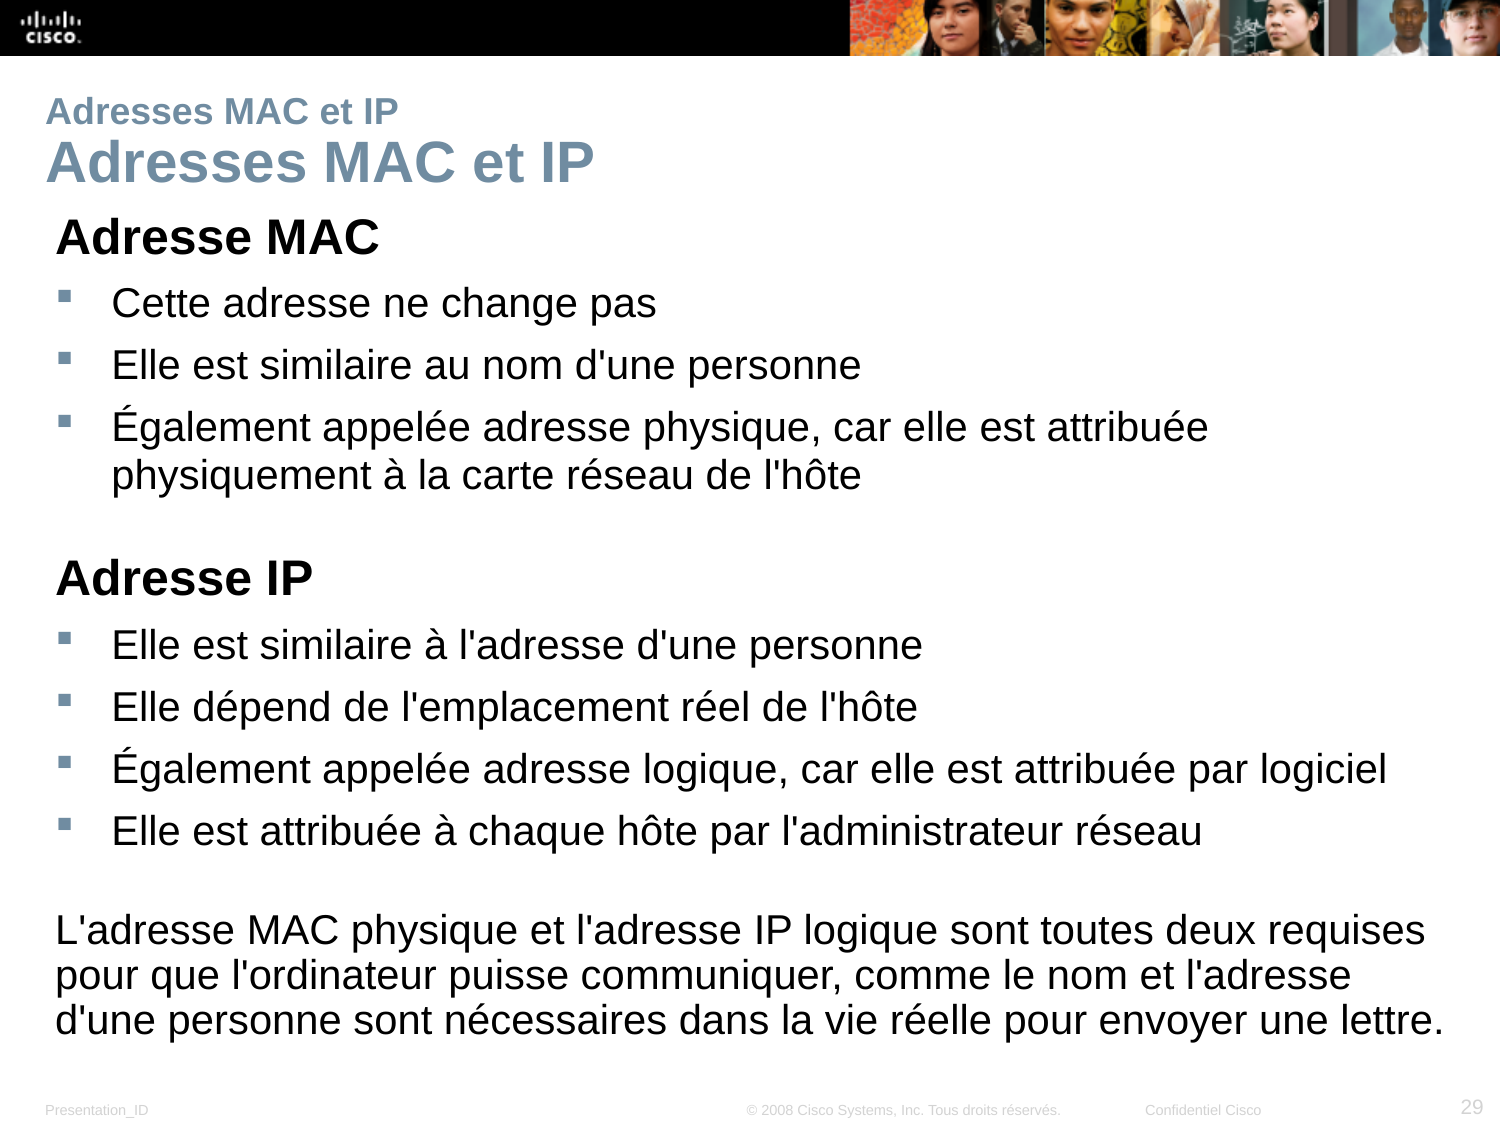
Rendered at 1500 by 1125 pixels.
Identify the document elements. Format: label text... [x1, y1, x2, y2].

title Adresses MAC et IP Adresses MAC et IP [31, 64, 1471, 203]
picture [0, 0, 1500, 56]
text_box Adresse MAC Cette adresse ne change pas Elle est similaire au nom d'une personne Également appelée adresse physique, car elle est attribuée physiquement à la carte réseau de l'hôte Adresse IP Elle est similaire à l'adresse d'une personne Elle dépend de l'emplacement réel de l'hôte Également appelée adresse logique, car elle est attribuée par logiciel Elle est attribuée à chaque hôte par l'administrateur réseau L'adresse MAC physique et l'adresse IP logique sont toutes deux requises pour que l'ordinateur puisse communiquer, comme le nom et l'adresse d'une personne sont nécessaires dans la vie réelle pour envoyer une lettre. [40, 203, 1462, 1052]
